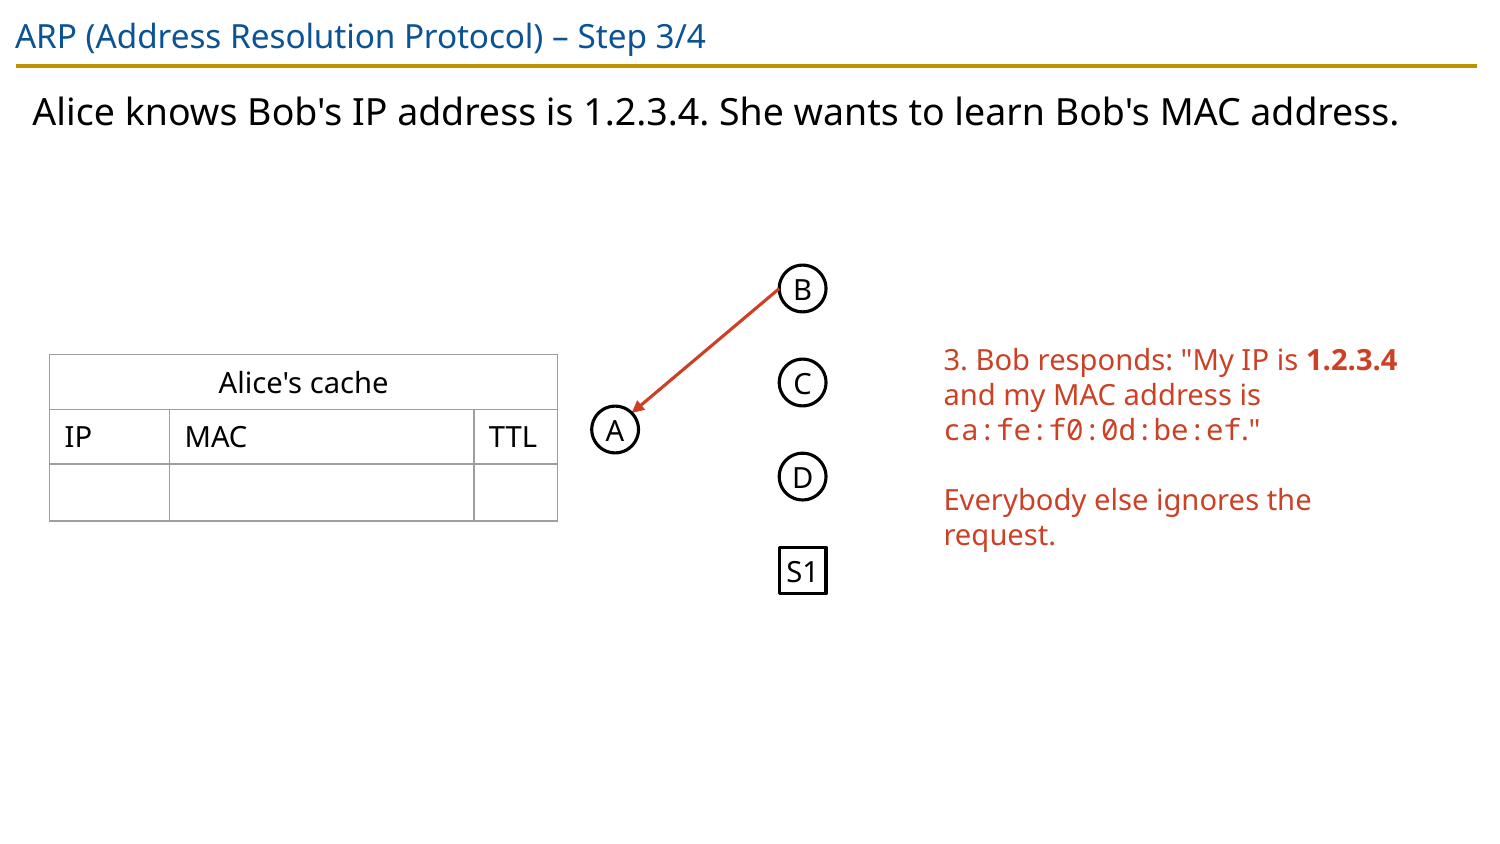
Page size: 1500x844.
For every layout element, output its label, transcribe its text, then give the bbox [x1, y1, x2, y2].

text_box B [779, 265, 827, 312]
table_cell [475, 465, 557, 520]
table_cell MAC [170, 410, 473, 463]
table_cell [170, 465, 473, 520]
title ARP (Address Resolution Protocol) – Step 3/4 [0, 0, 1500, 65]
list Alice knows Bob's IP address is 1.2.3.4. She wants to learn Bob's MAC address. [17, 65, 1480, 185]
text_box S1 [779, 547, 826, 594]
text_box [631, 288, 780, 414]
table_cell [50, 465, 169, 520]
text_box D [779, 453, 827, 500]
text_box C [785, 359, 827, 406]
table_cell TTL [475, 410, 557, 463]
table_cell IP [50, 410, 169, 463]
text_box A [591, 406, 639, 453]
table_header Alice's cache [50, 355, 557, 409]
text_box 3. Bob responds: "My IP is 1.2.3.4 and my MAC address is ca:fe:f0:0d:be:ef." Everybody else ignores the request. [928, 325, 1430, 566]
